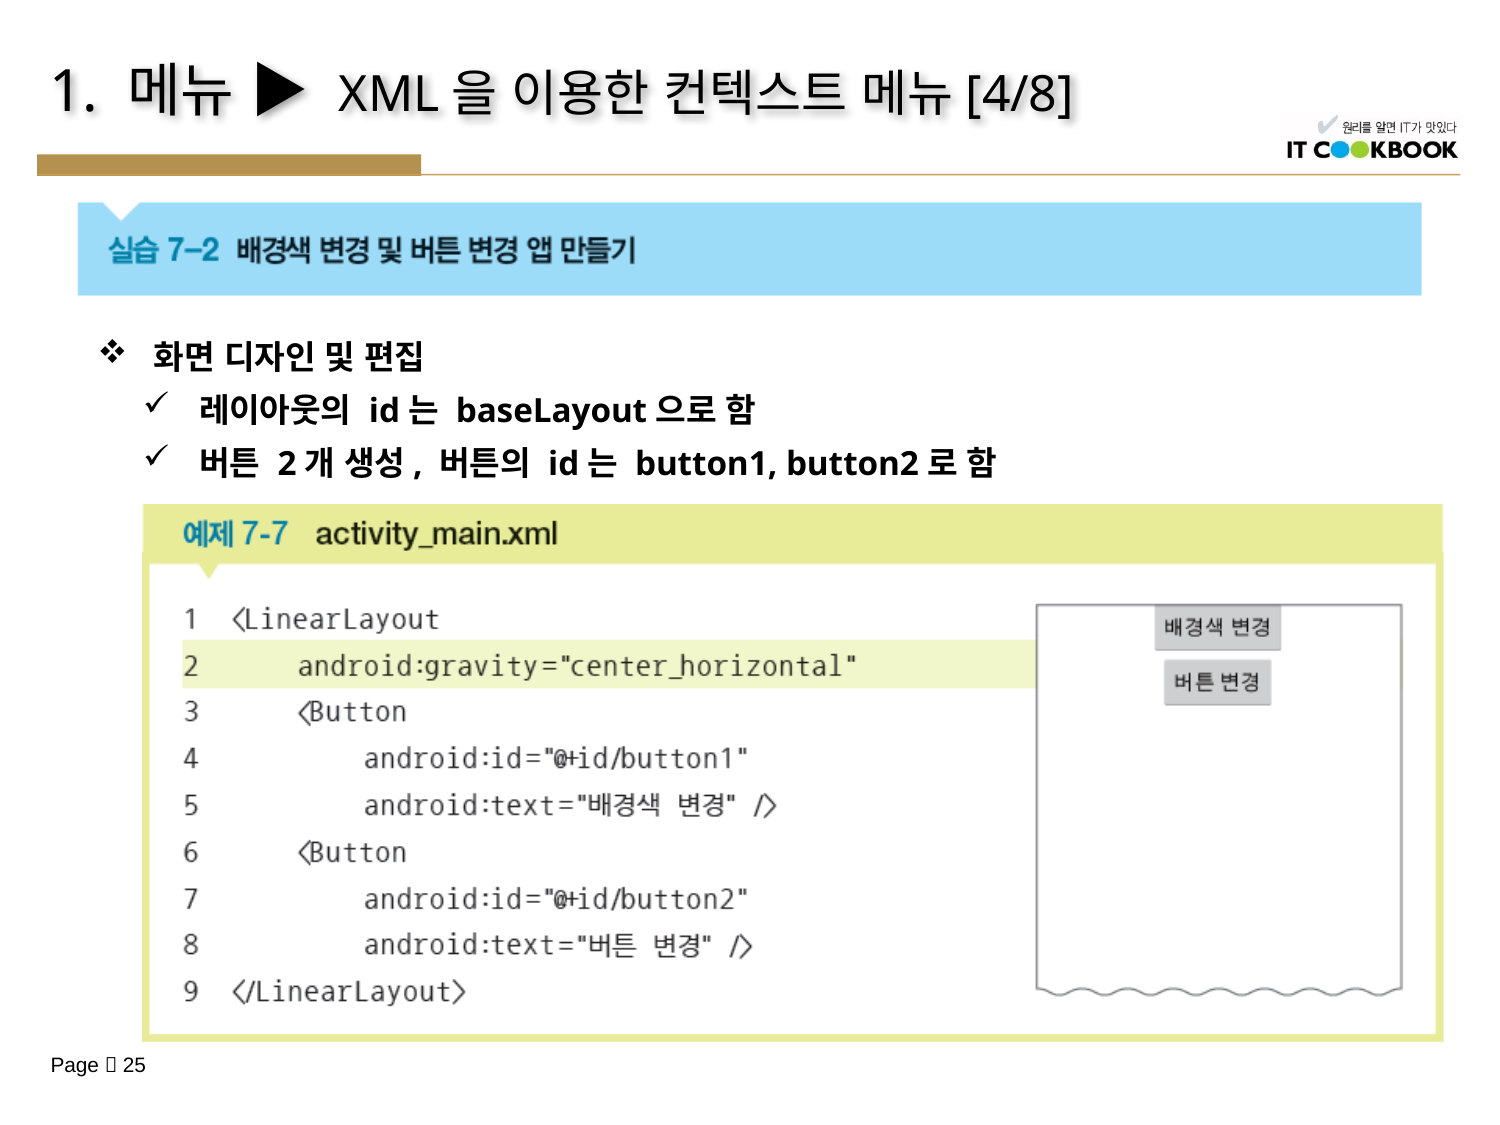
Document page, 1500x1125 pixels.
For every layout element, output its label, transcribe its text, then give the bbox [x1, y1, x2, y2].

title 1. 메뉴 ▶ XML을 이용한 컨텍스트 메뉴[4/8] [48, 53, 1448, 161]
picture [141, 504, 1448, 1051]
picture [1448, 112, 1461, 160]
picture [75, 197, 1425, 299]
list 화면 디자인 및 편집 레이아웃의 id는 baseLayout으로 함 버튼 2개 생성, 버튼의 id는 button1, button2로 함 [54, 335, 1500, 1051]
